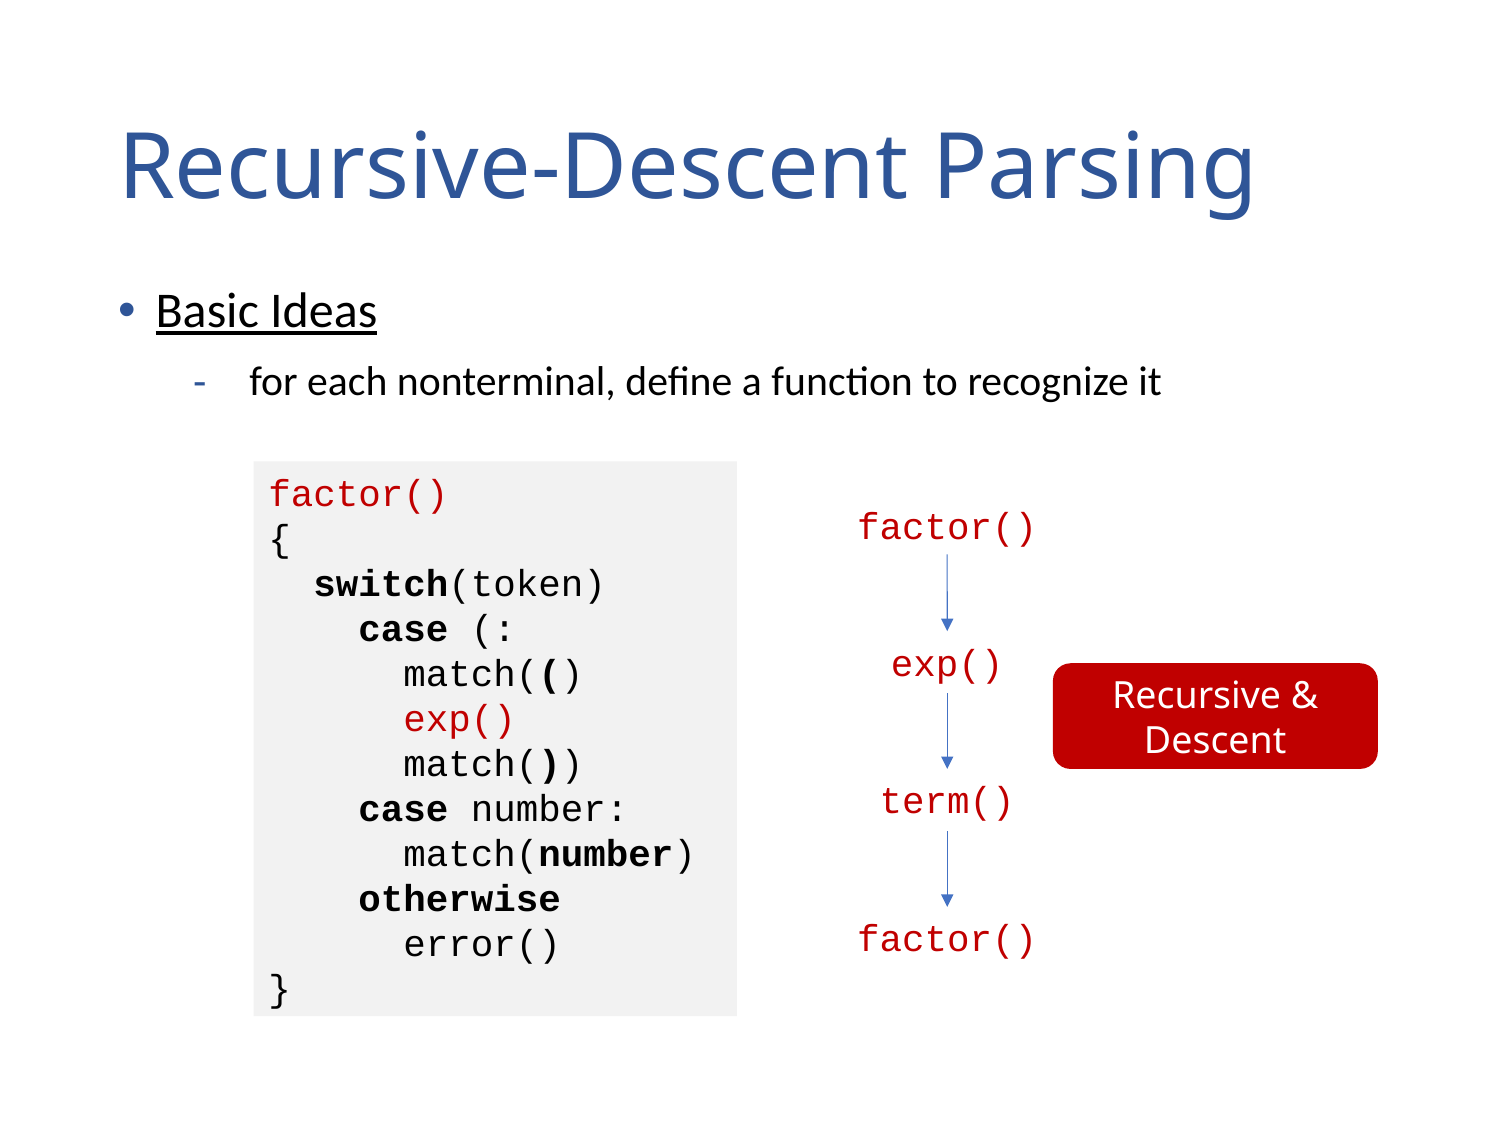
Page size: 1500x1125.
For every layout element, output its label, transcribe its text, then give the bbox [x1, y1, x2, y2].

text_box factor() [842, 906, 1053, 967]
text_box Recursive & Descent [1051, 662, 1379, 770]
text_box factor() [842, 494, 1053, 555]
list Basic Ideas for each nonterminal, define a function to recognize it [103, 277, 1500, 446]
title Recursive-Descent Parsing [103, 59, 1397, 277]
text_box factor() { switch(token) case (: match(() exp() match()) case number: match(number) otherwise error() } [253, 461, 737, 1017]
text_box exp() [876, 631, 1019, 691]
text_box term() [864, 768, 1030, 829]
